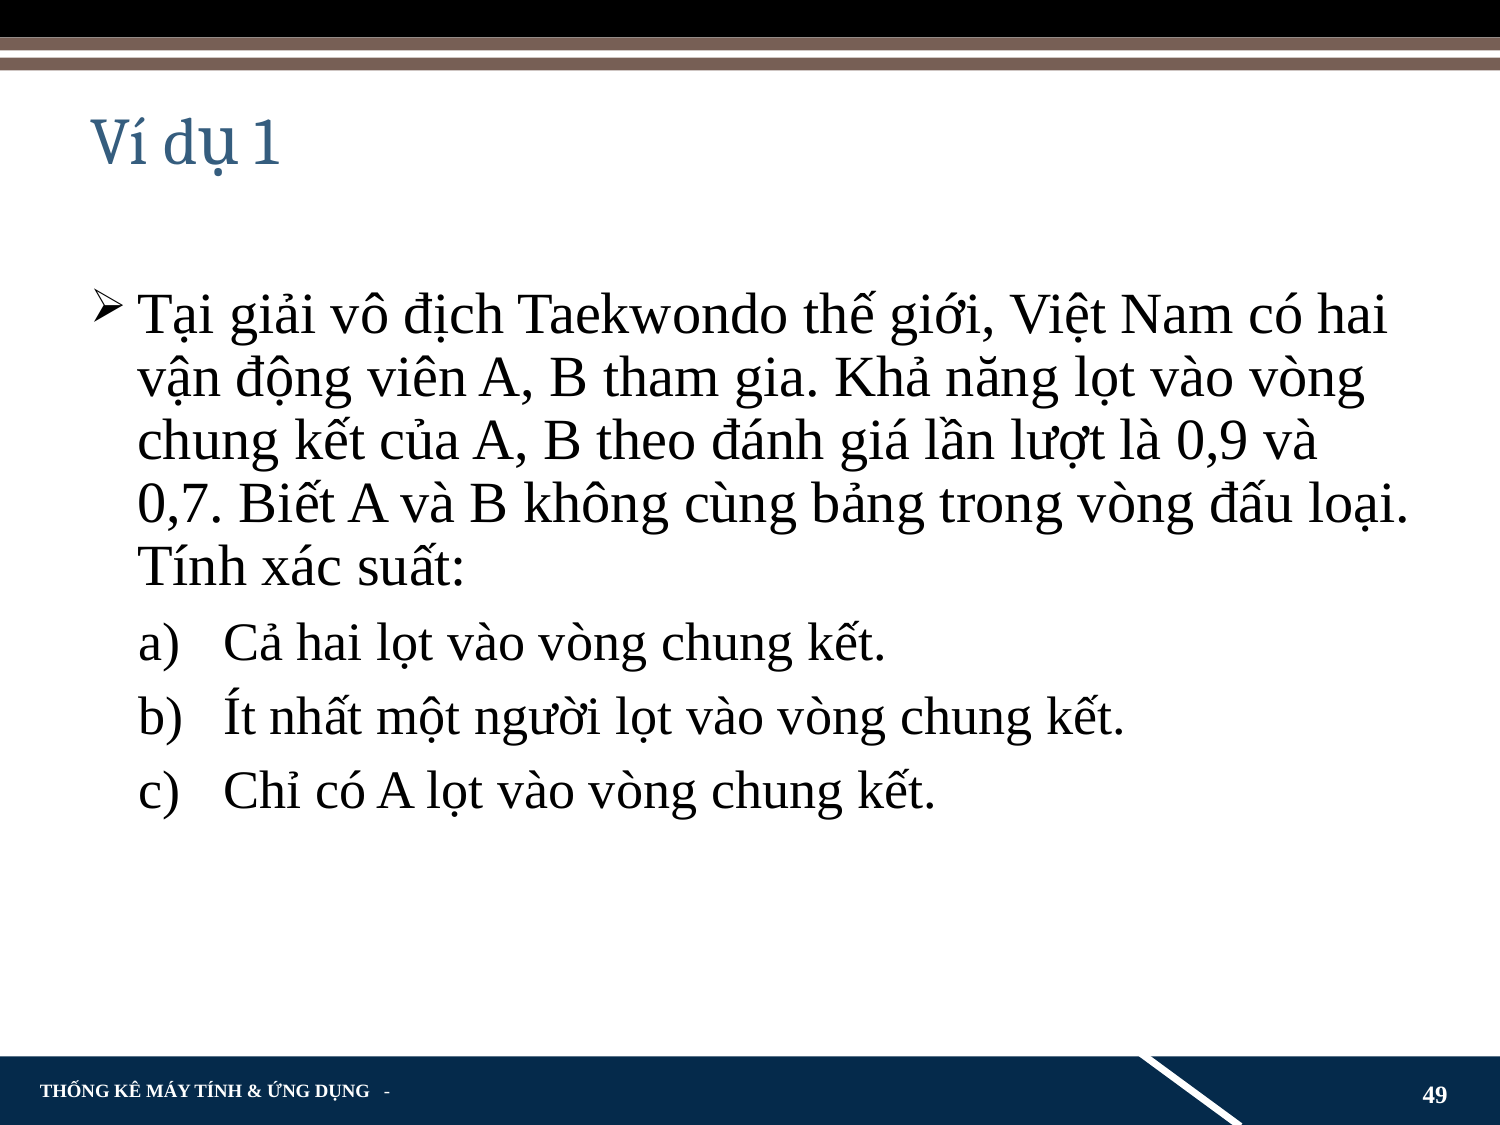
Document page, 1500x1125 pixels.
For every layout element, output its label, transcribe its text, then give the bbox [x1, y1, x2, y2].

list Tại giải vô địch Taekwondo thế giới, Việt Nam có hai vận động viên A, B tham gia. Khả năng lọt vào vòng chung kết của A, B theo đánh giá lần lượt là 0,9 và 0,7. Biết A và B không cùng bảng trong vòng đấu loại. Tính xác suất: Cả hai lọt vào vòng chung kết. Ít nhất một người lọt vào vòng chung kết. Chỉ có A lọt vào vòng chung kết. [75, 276, 1433, 1041]
slide_number 49 [1347, 1074, 1463, 1113]
title Ví dụ 1 [75, 99, 1433, 253]
